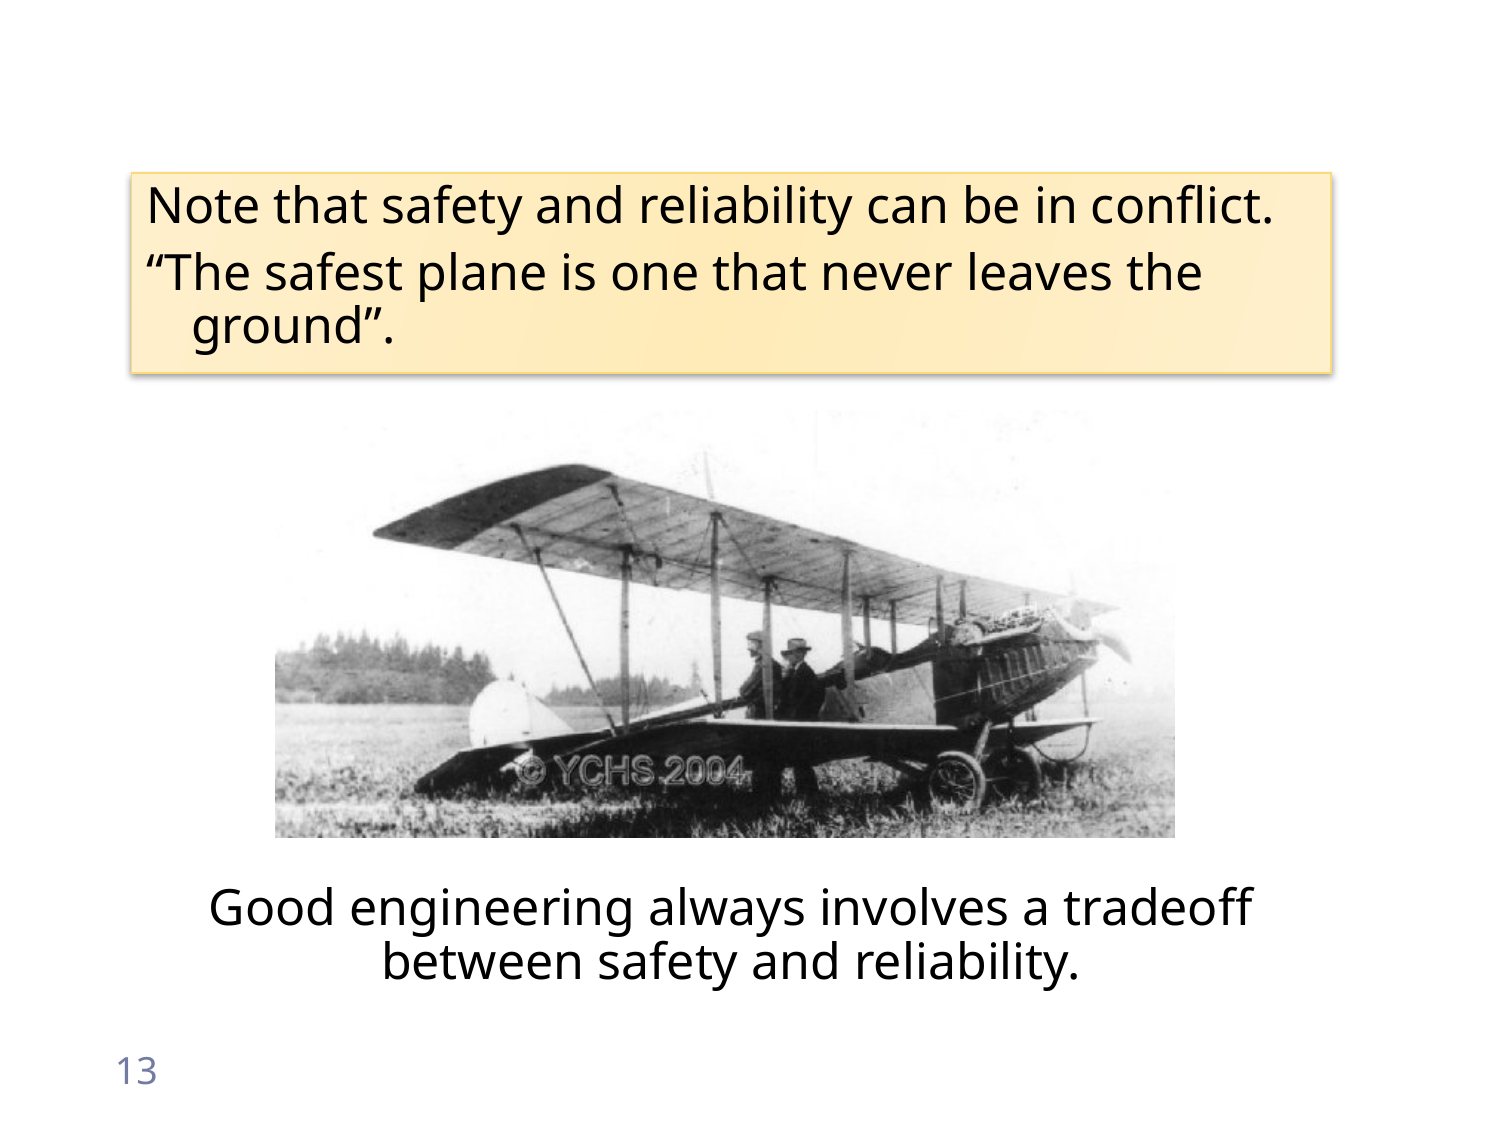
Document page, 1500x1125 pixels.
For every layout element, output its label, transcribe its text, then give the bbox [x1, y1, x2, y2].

picture [274, 410, 1176, 838]
slide_number 13 [99, 1042, 450, 1103]
list Note that safety and reliability can be in conflict. “The safest plane is one that never leaves the ground”. [131, 172, 1332, 374]
text_box Good engineering always involves a tradeoff between safety and reliability. [174, 874, 1288, 1013]
